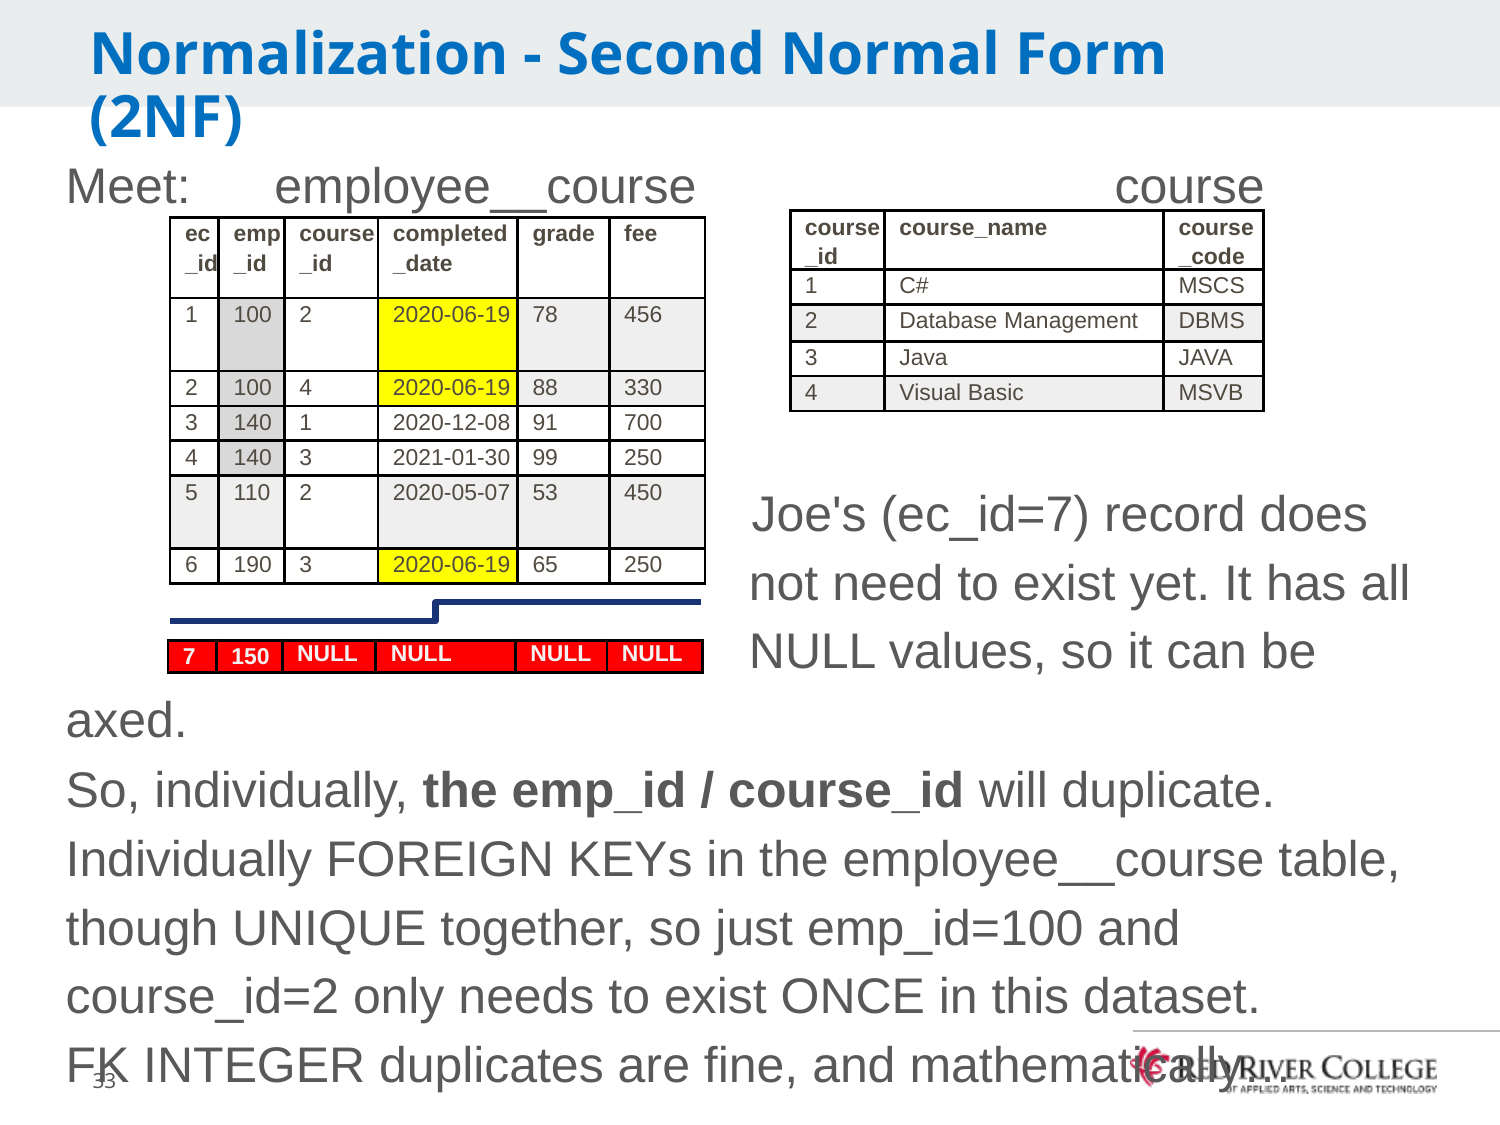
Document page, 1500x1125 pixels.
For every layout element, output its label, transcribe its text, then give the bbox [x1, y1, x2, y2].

table_cell 3 [792, 343, 883, 375]
table_cell 88 [519, 372, 608, 405]
table_cell 2 [286, 477, 377, 547]
table_cell 1 [792, 271, 883, 303]
table_cell 2 [792, 306, 883, 340]
slide_number 33 [77, 1038, 263, 1125]
table_header 150 [218, 642, 281, 671]
table_header course_id [286, 219, 377, 297]
table_cell 140 [220, 407, 283, 439]
table_cell 450 [611, 477, 704, 547]
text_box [169, 602, 701, 622]
table_header course_code [1165, 212, 1262, 268]
table_cell Java [886, 343, 1162, 375]
table_cell 250 [611, 442, 704, 474]
table_header fee [611, 219, 704, 297]
table_cell 91 [519, 407, 608, 439]
table_cell 53 [519, 477, 608, 547]
table_header NULL [517, 642, 606, 671]
table_cell 2020-06-19 [379, 550, 516, 582]
table_cell 4 [286, 372, 377, 405]
table_cell Database Management [886, 306, 1162, 340]
table_cell 4 [792, 377, 883, 410]
table_cell 2020-05-07 [379, 477, 516, 547]
table_cell 2020-06-19 [379, 299, 516, 370]
table_cell MSCS [1165, 271, 1262, 303]
table_cell 5 [171, 477, 217, 547]
picture [1130, 1046, 1437, 1094]
table_cell 3 [286, 550, 377, 582]
table_cell 3 [171, 407, 217, 439]
table_cell 1 [286, 407, 377, 439]
title Normalization - Second Normal Form (2NF) [74, 17, 1257, 99]
table_header NULL [284, 642, 374, 671]
table_header NULL [377, 642, 514, 671]
table_cell MSVB [1165, 377, 1262, 410]
table_header completed_date [379, 219, 516, 297]
table_cell 190 [220, 550, 283, 582]
table_cell 2 [286, 299, 377, 370]
table_cell JAVA [1165, 343, 1262, 375]
table_cell 3 [286, 442, 377, 474]
table_cell 100 [220, 299, 283, 370]
table_cell 456 [611, 299, 704, 370]
table_header emp_id [220, 219, 283, 297]
list Meet: employee__course course Joe's (ec_id=7) record does not need to exist yet. It has all NULL values, so it can be axed. So, individually, the emp_id / course_id will duplicate. Individually FOREIGN KEYs in the employee__course table, though UNIQUE together, so just emp_id=100 and course_id=2 only needs to exist ONCE in this dataset. FK INTEGER duplicates are fine, and mathematically… [50, 136, 1464, 950]
table_cell 78 [519, 299, 608, 370]
table_cell 330 [611, 372, 704, 405]
table_cell 2 [171, 372, 217, 405]
table_cell Visual Basic [886, 377, 1162, 410]
table_header grade [519, 219, 608, 297]
table_cell 110 [220, 477, 283, 547]
table_header course_id [792, 212, 883, 268]
table_cell 2020-12-08 [379, 407, 516, 439]
table_cell DBMS [1165, 306, 1262, 340]
table_cell 99 [519, 442, 608, 474]
table_cell 65 [519, 550, 608, 582]
table_cell 2020-06-19 [379, 372, 516, 405]
table_cell 4 [171, 442, 217, 474]
table_cell 140 [220, 442, 283, 474]
table_header 7 [169, 642, 215, 671]
table_cell C# [886, 271, 1162, 303]
table_header NULL [608, 642, 701, 671]
table_cell 100 [220, 372, 283, 405]
table_cell 6 [171, 550, 217, 582]
table_cell 1 [171, 299, 217, 370]
table_cell 250 [611, 550, 704, 582]
table_header ec_id [171, 219, 217, 297]
table_cell 700 [611, 407, 704, 439]
table_header course_name [886, 212, 1162, 268]
table_cell 2021-01-30 [379, 442, 516, 474]
